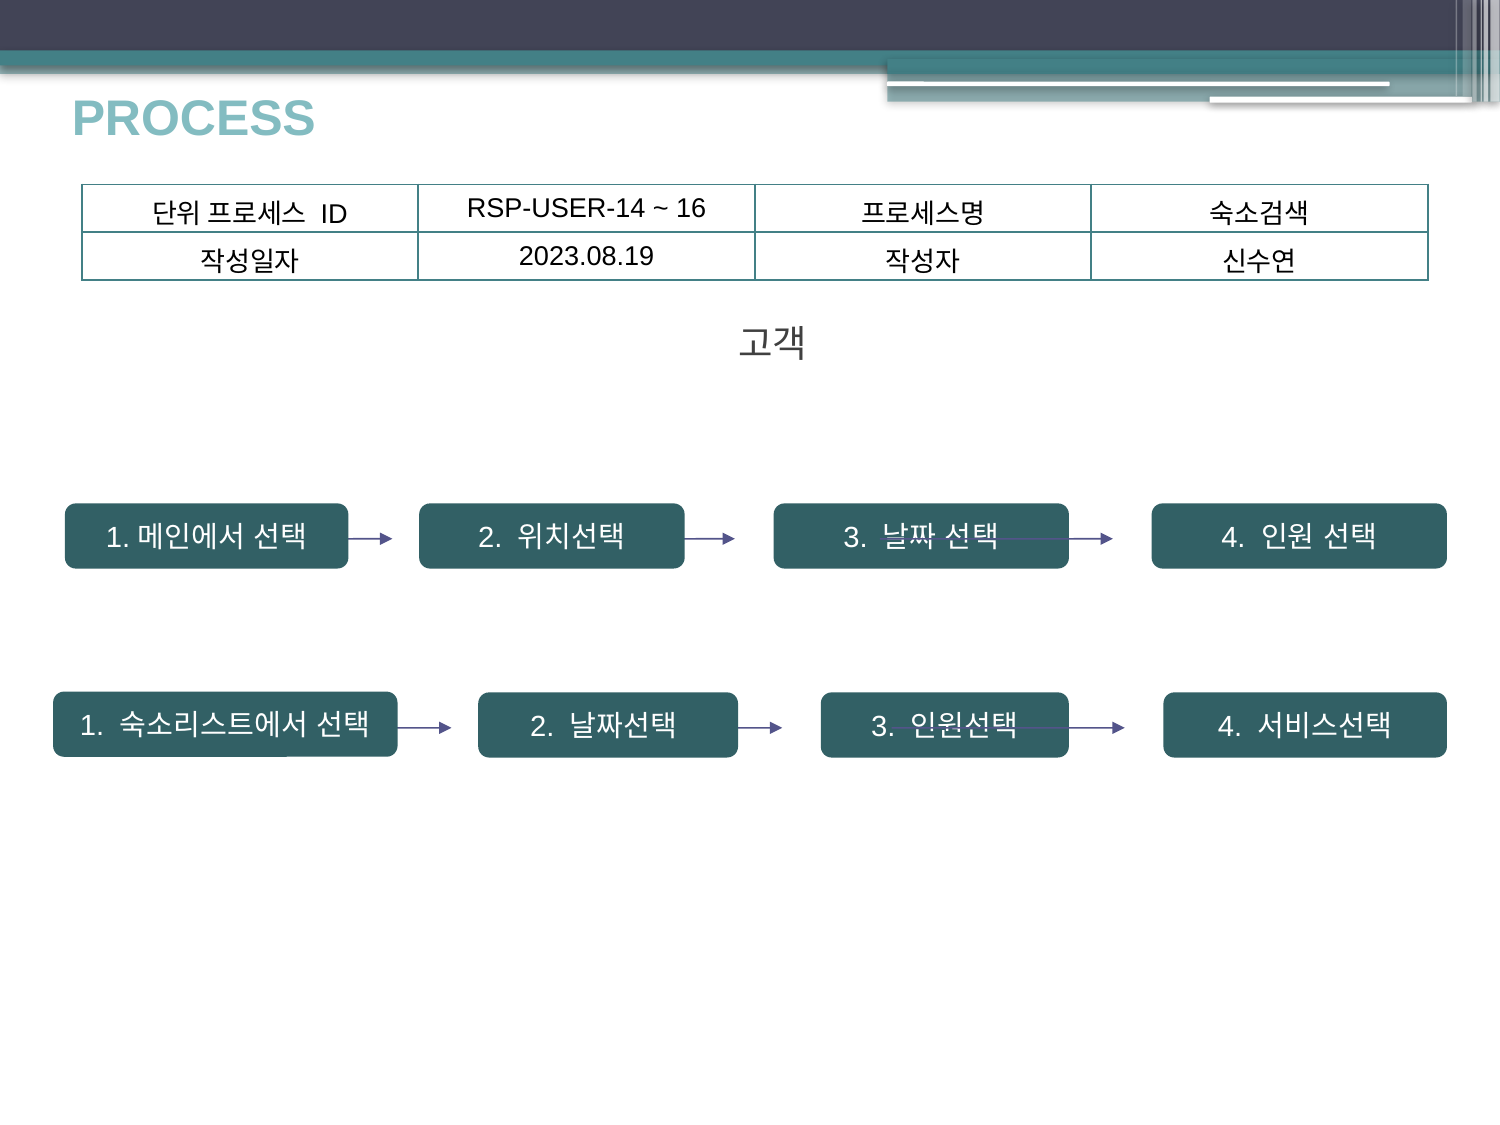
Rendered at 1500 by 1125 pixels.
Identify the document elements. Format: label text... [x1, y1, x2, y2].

table_header 단위 프로세스 ID [83, 185, 417, 231]
table_cell 작성일자 [83, 233, 417, 279]
text_box 3. 날짜 선택 [773, 503, 1069, 569]
table_header RSP-USER-14 ~ 16 [419, 185, 754, 231]
text_box PROCESS [57, 78, 331, 153]
text_box 4. 인원 선택 [1151, 503, 1447, 569]
text_box 2. 위치선택 [419, 503, 685, 569]
text_box 고객 [723, 312, 1022, 373]
table_cell 신수연 [1092, 233, 1427, 279]
table_cell 2023.08.19 [419, 233, 754, 279]
table_header 프로세스명 [756, 185, 1090, 231]
text_box 1. 숙소리스트에서 선택 [53, 691, 398, 757]
text_box 2. 날짜선택 [478, 692, 739, 758]
text_box 3. 인원선택 [820, 692, 1069, 758]
table_header 숙소검색 [1092, 185, 1427, 231]
table_cell 작성자 [756, 233, 1090, 279]
text_box 1.메인에서 선택 [64, 503, 349, 569]
text_box 4. 서비스선택 [1163, 692, 1447, 758]
